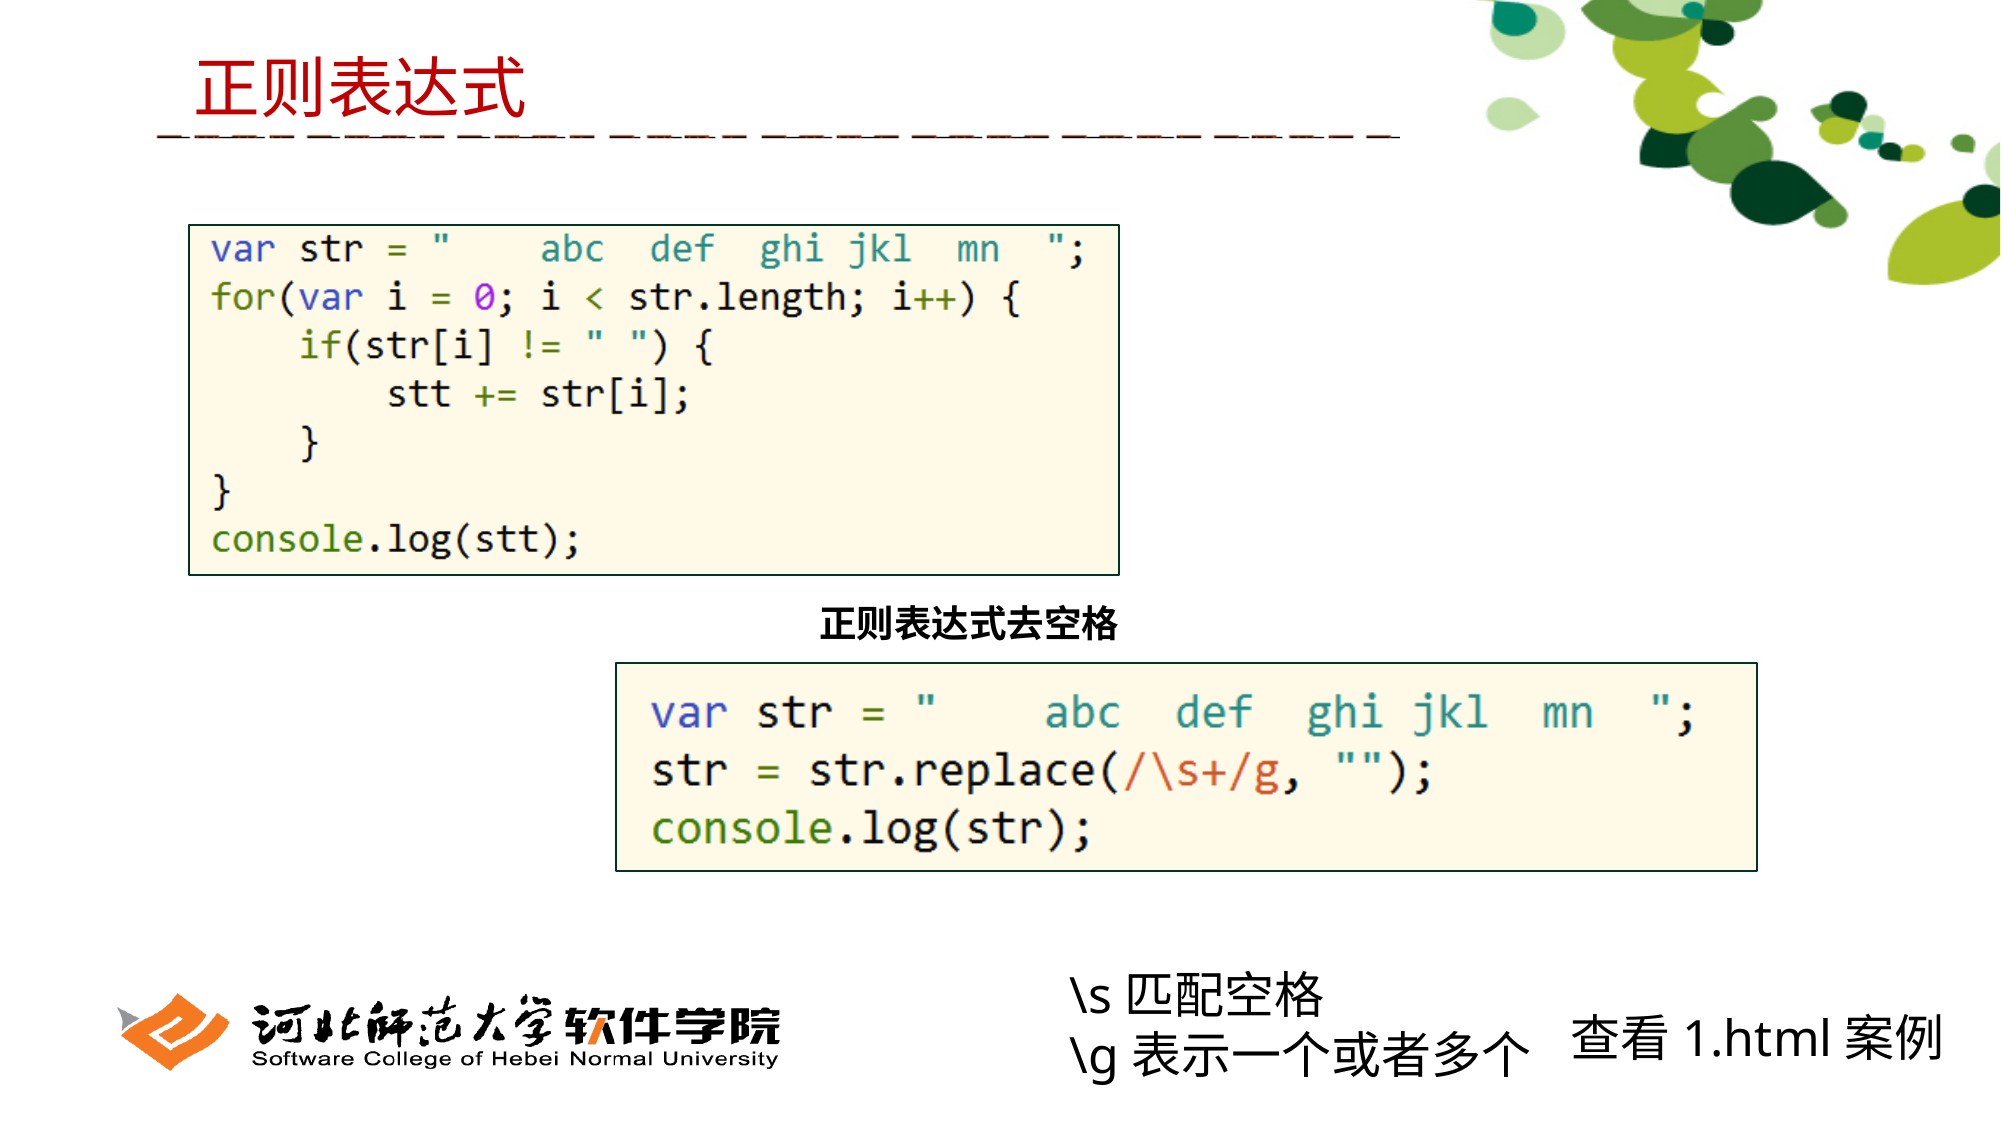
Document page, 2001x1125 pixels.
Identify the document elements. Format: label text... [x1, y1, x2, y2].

text_box \s匹配空格 \g表示一个或者多个 [1054, 955, 1585, 1091]
text_box 查看1.html案例 [1585, 998, 1960, 1074]
list 正则表达式 [178, 38, 1523, 120]
text_box 正则表达式去空格 [804, 592, 1532, 652]
picture [0, 0, 2001, 1125]
